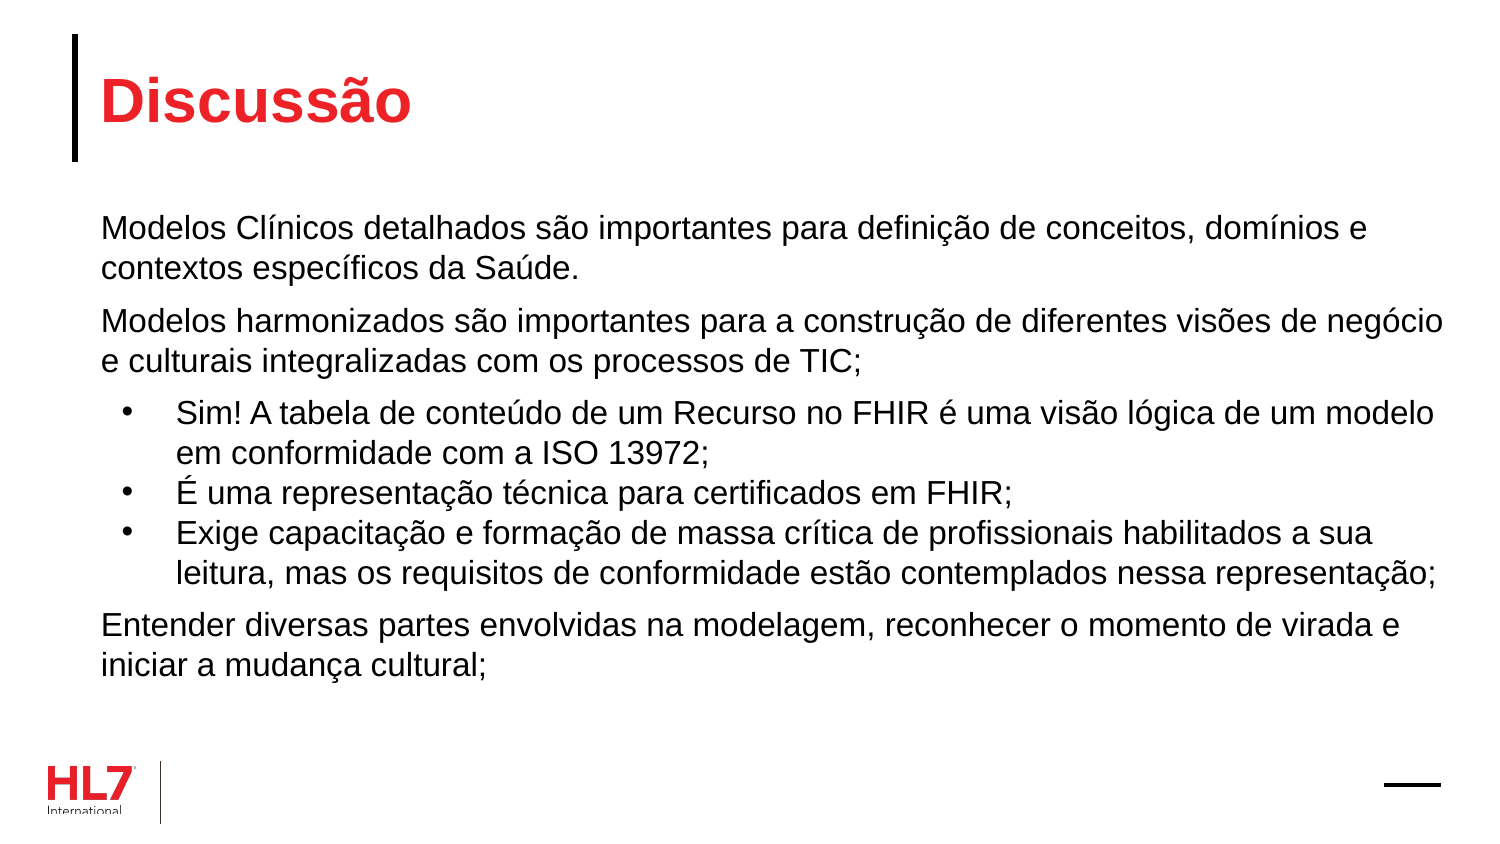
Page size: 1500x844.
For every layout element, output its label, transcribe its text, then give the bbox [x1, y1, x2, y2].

list Modelos Clínicos detalhados são importantes para definição de conceitos, domínios e contextos específicos da Saúde. Modelos harmonizados são importantes para a construção de diferentes visões de negócio e culturais integralizadas com os processos de TIC; Sim! A tabela de conteúdo de um Recurso no FHIR é uma visão lógica de um modelo em conformidade com a ISO 13972; É uma representação técnica para certificados em FHIR; Exige capacitação e formação de massa crítica de profissionais habilitados a sua leitura, mas os requisitos de conformidade estão contemplados nessa representação; Entender diversas partes envolvidas na modelagem, reconhecer o momento de virada e iniciar a mudança cultural; [100, 206, 1451, 753]
title Discussão [100, 33, 1451, 163]
picture [48, 766, 136, 814]
